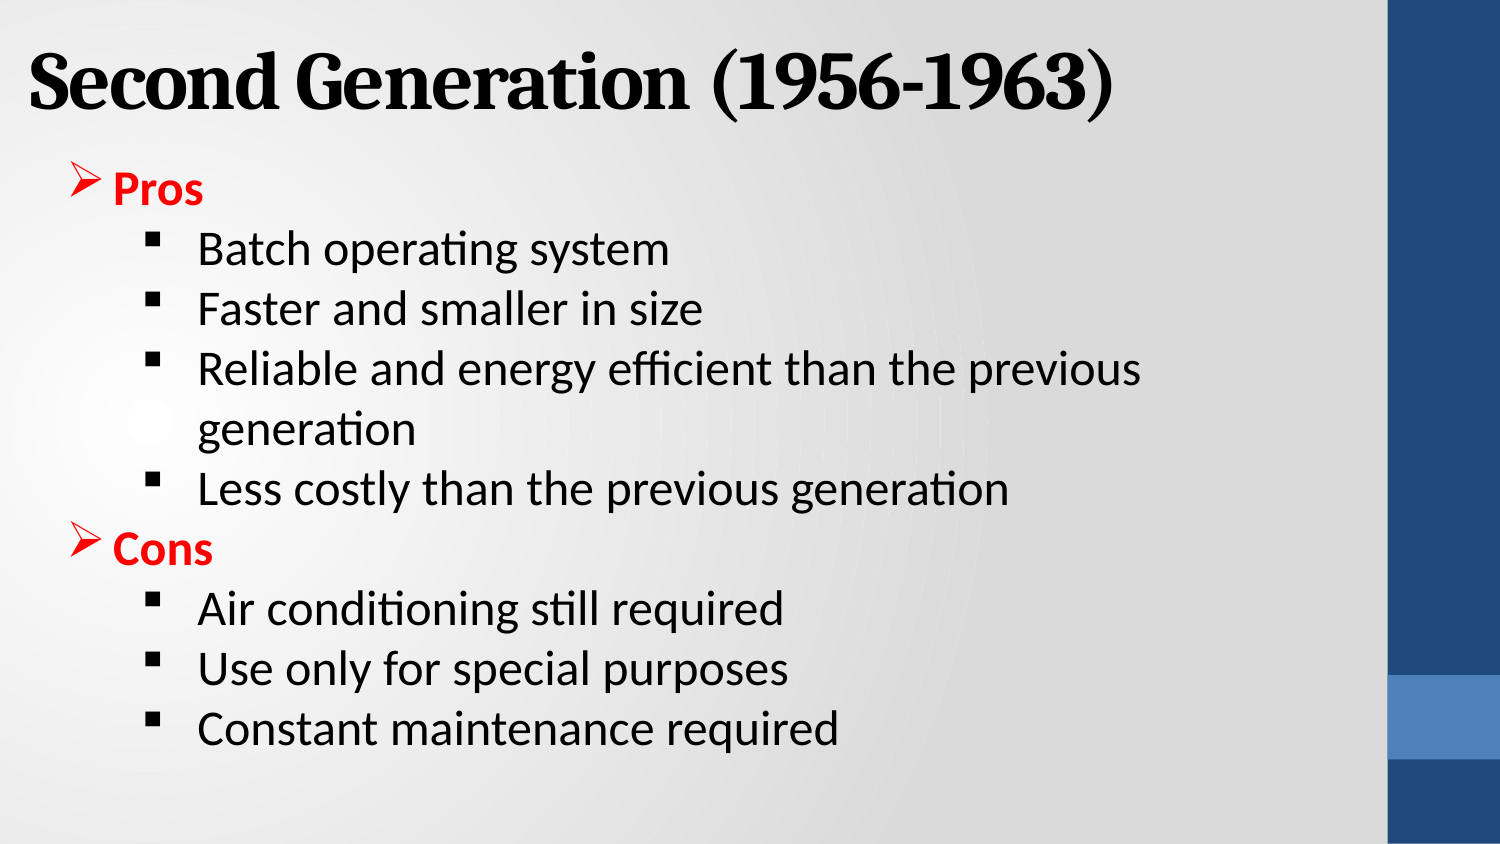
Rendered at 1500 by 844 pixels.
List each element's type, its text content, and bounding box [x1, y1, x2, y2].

text_box Pros Batch operating system Faster and smaller in size Reliable and energy efficient than the previous generation Less costly than the previous generation Cons Air conditioning still required Use only for special purposes Constant maintenance required [51, 148, 1328, 764]
title Second Generation (1956-1963) [15, 5, 1435, 146]
